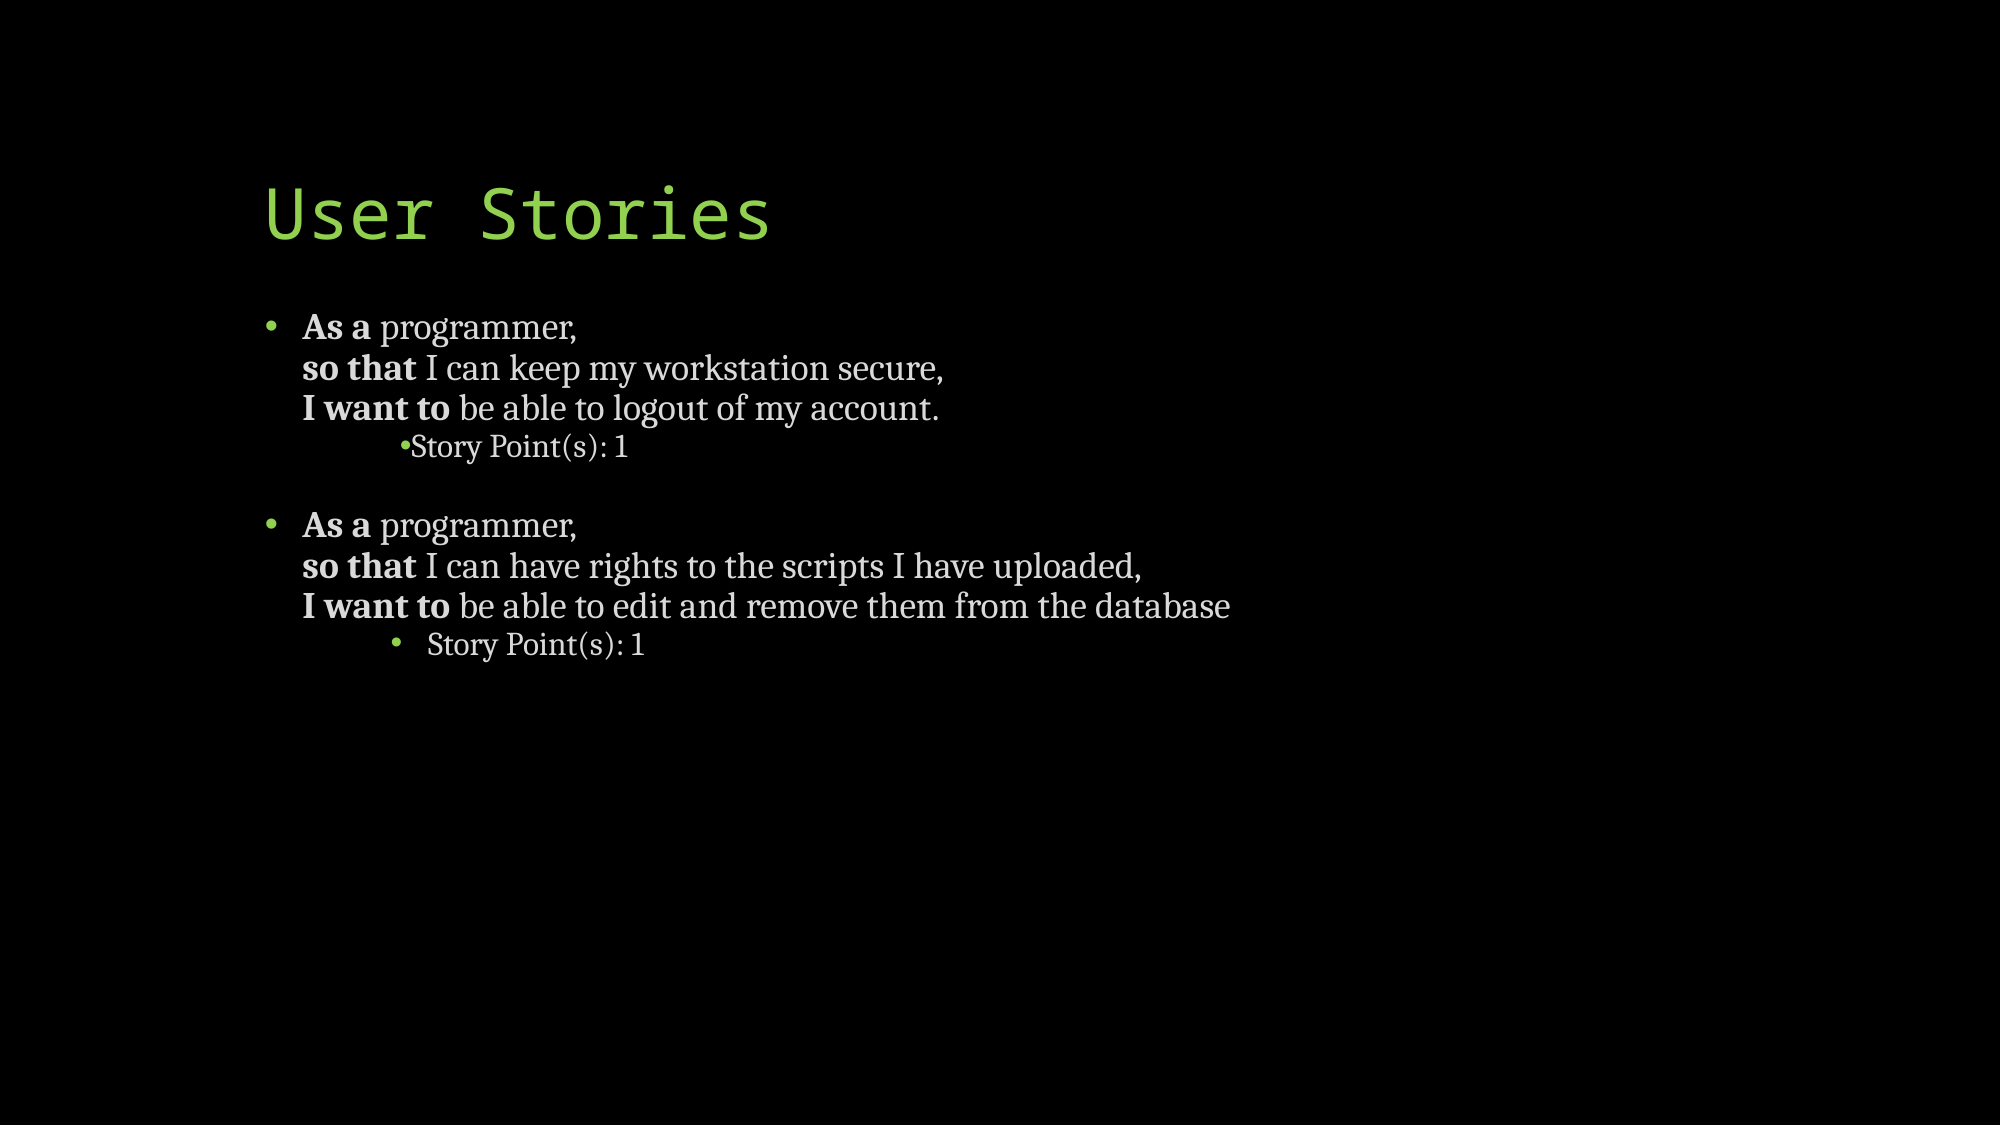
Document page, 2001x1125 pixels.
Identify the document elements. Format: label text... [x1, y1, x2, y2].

list As a programmer, so that I can keep my workstation secure, I want to be able to logout of my account. Story Point(s): 1 As a programmer, so that I can have rights to the scripts I have uploaded, I want to be able to edit and remove them from the database Story Point(s): 1 [249, 299, 1750, 1000]
title User Stories [249, 75, 1750, 263]
